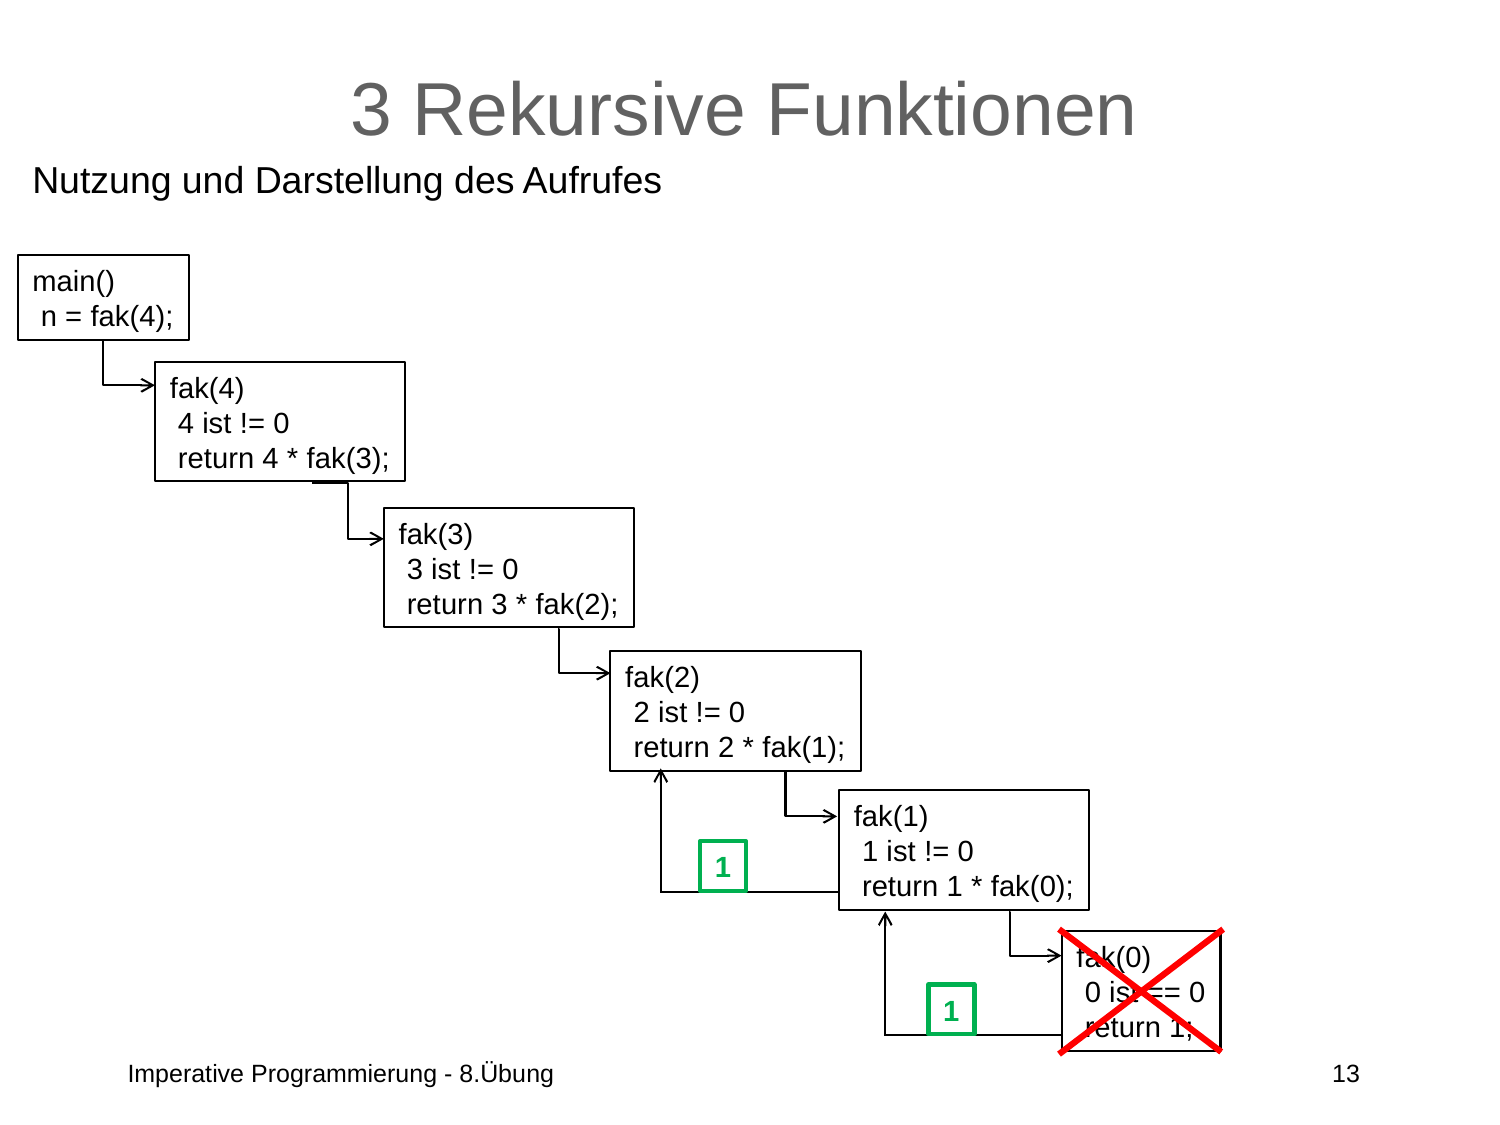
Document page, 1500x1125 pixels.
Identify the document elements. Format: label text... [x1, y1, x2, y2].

text_box fak(2) 2 ist != 0 return 2 * fak(1); [610, 651, 861, 771]
text_box fak(3) 3 ist != 0 return 3 * fak(2); [383, 507, 635, 628]
title 3 Rekursive Funktionen [100, 17, 1389, 148]
footer Imperative Programmierung - 8.Übung [111, 1049, 988, 1101]
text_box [1061, 930, 1221, 1053]
text_box fak(4) 4 ist != 0 return 4 * fak(3); [154, 361, 406, 482]
text_box Nutzung und Darstellung des Aufrufes [17, 148, 1475, 244]
text_box fak(1) 1 ist != 0 return 1 * fak(0); [839, 790, 1090, 910]
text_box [660, 768, 838, 892]
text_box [562, 625, 607, 678]
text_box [106, 337, 152, 390]
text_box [312, 482, 384, 539]
text_box main() n = fak(4); [17, 255, 189, 340]
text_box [884, 911, 1062, 1036]
slide_number 13 [1061, 1049, 1376, 1101]
